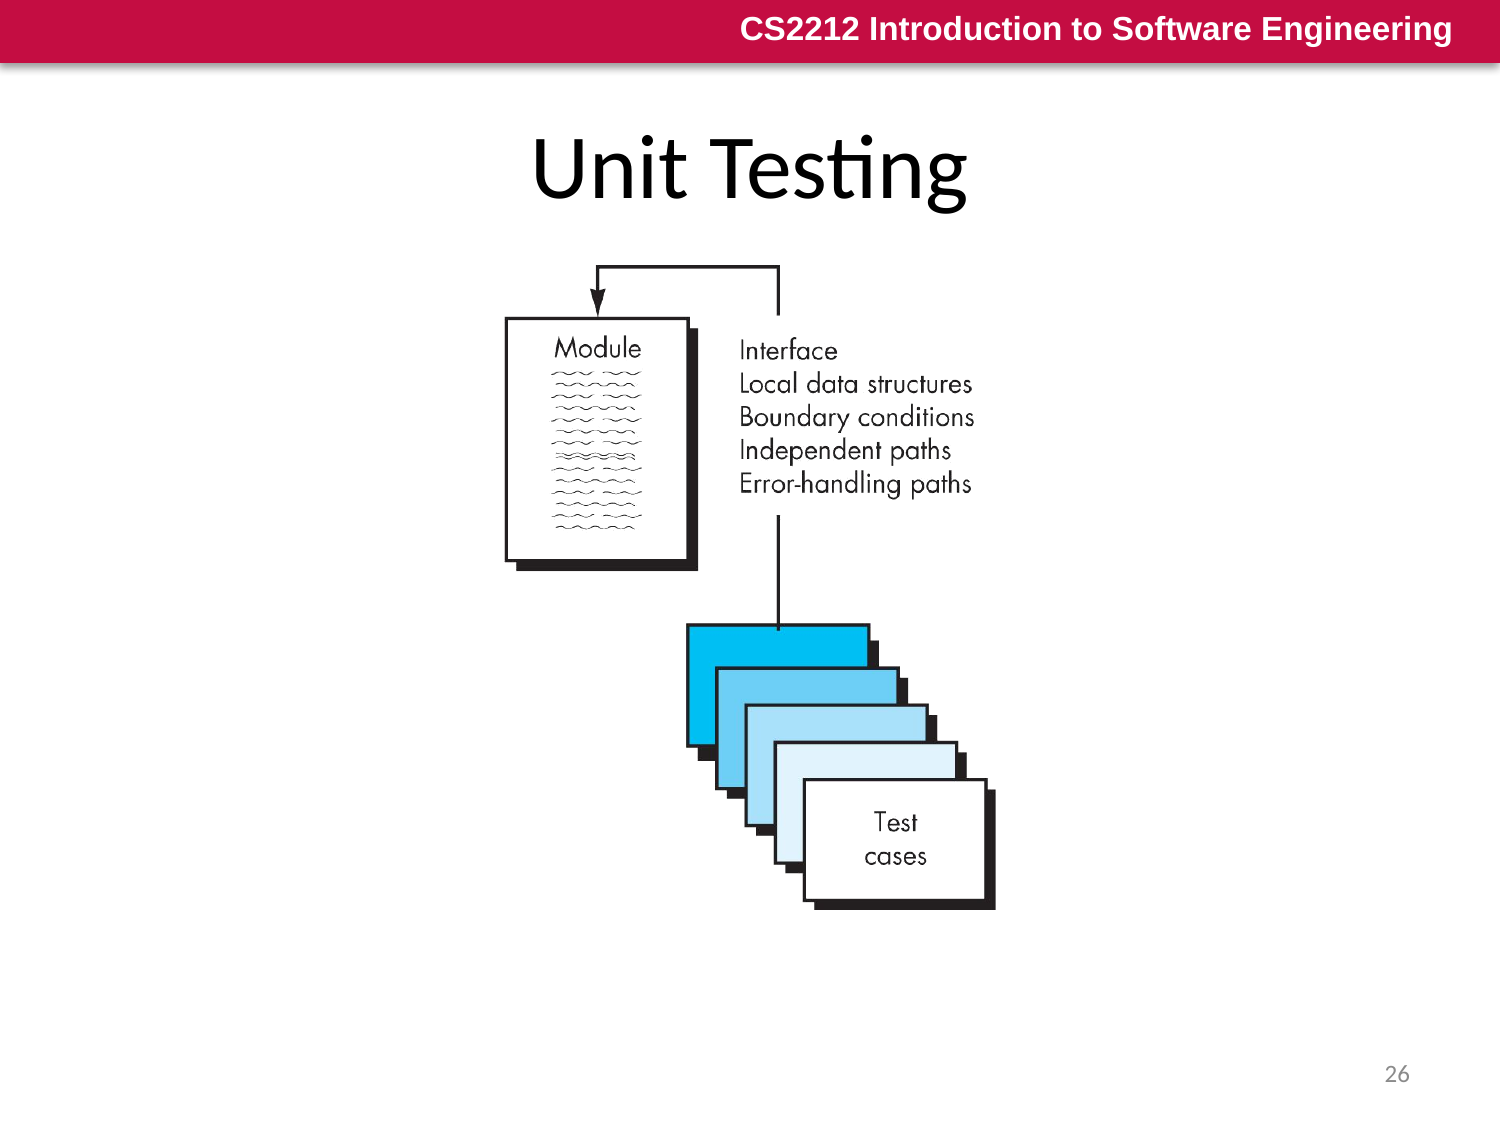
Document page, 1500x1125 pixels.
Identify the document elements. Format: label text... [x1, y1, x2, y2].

picture [0, 0, 1500, 63]
title Unit Testing [112, 99, 1388, 288]
picture [504, 265, 996, 910]
slide_number 26 [1074, 1042, 1425, 1103]
